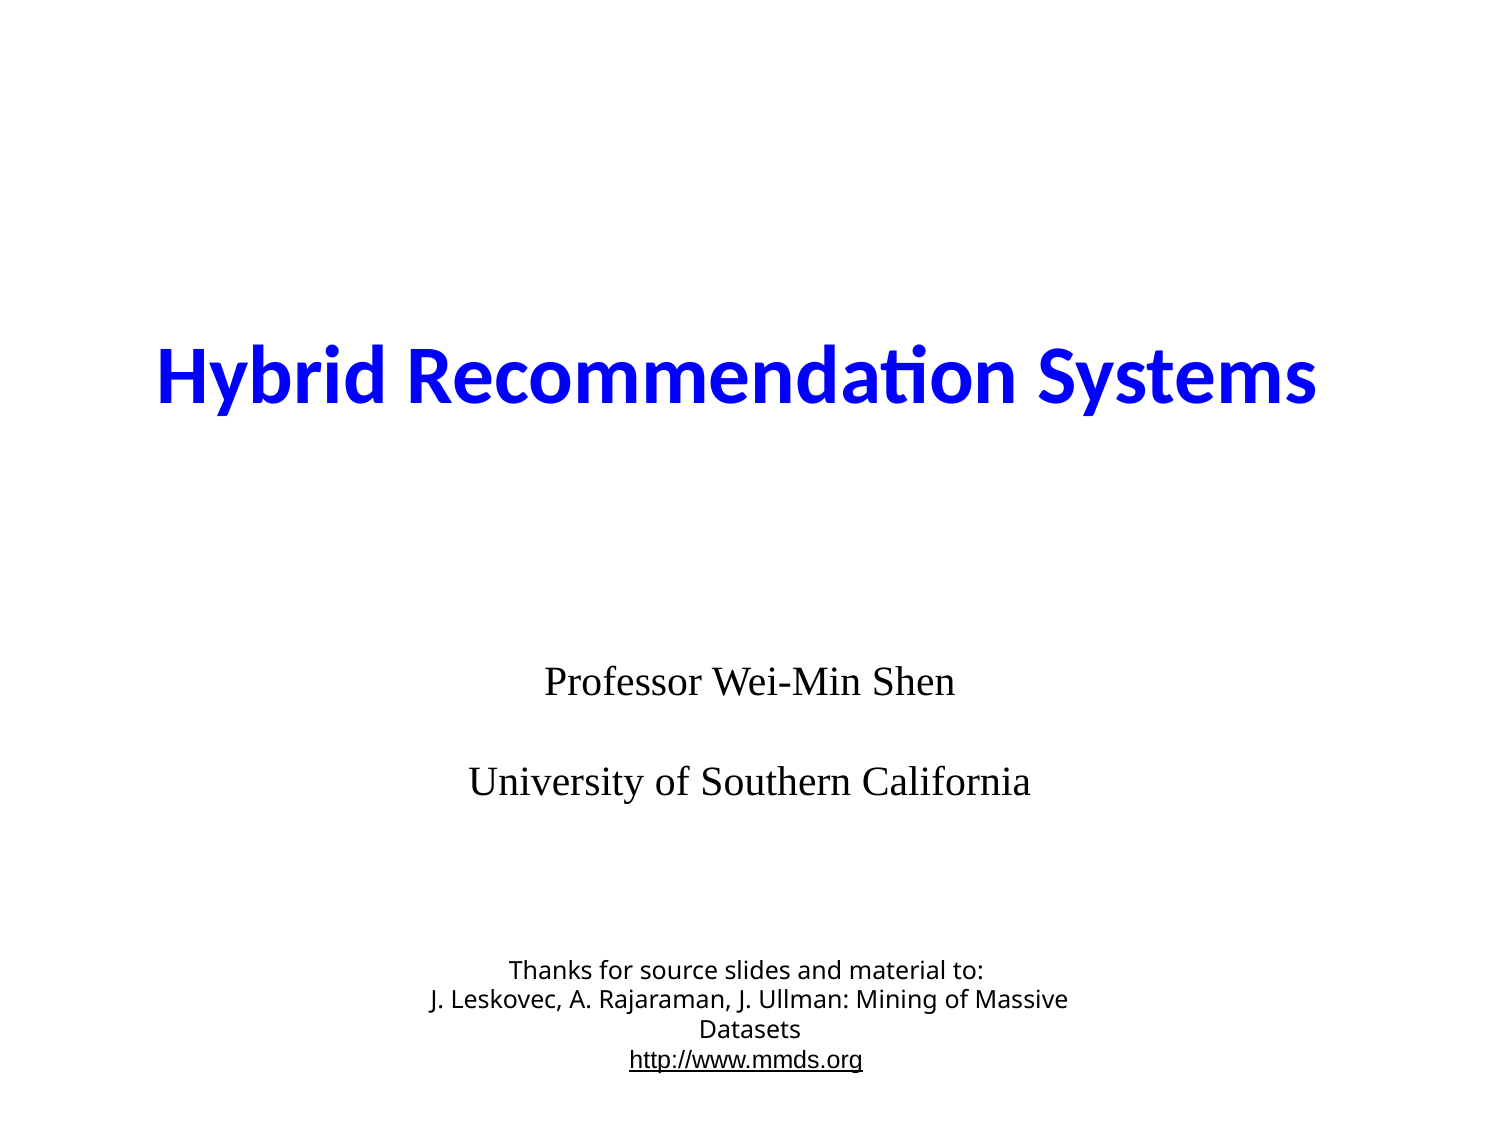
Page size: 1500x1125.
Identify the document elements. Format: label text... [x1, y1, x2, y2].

title Hybrid Recommendation Systems [99, 249, 1375, 492]
text_box Professor Wei-Min Shen University of Southern California Thanks for source slides and material to: J. Leskovec, A. Rajaraman, J. Ullman: Mining of Massive Datasets http://www.mmds.org [370, 646, 1130, 1082]
